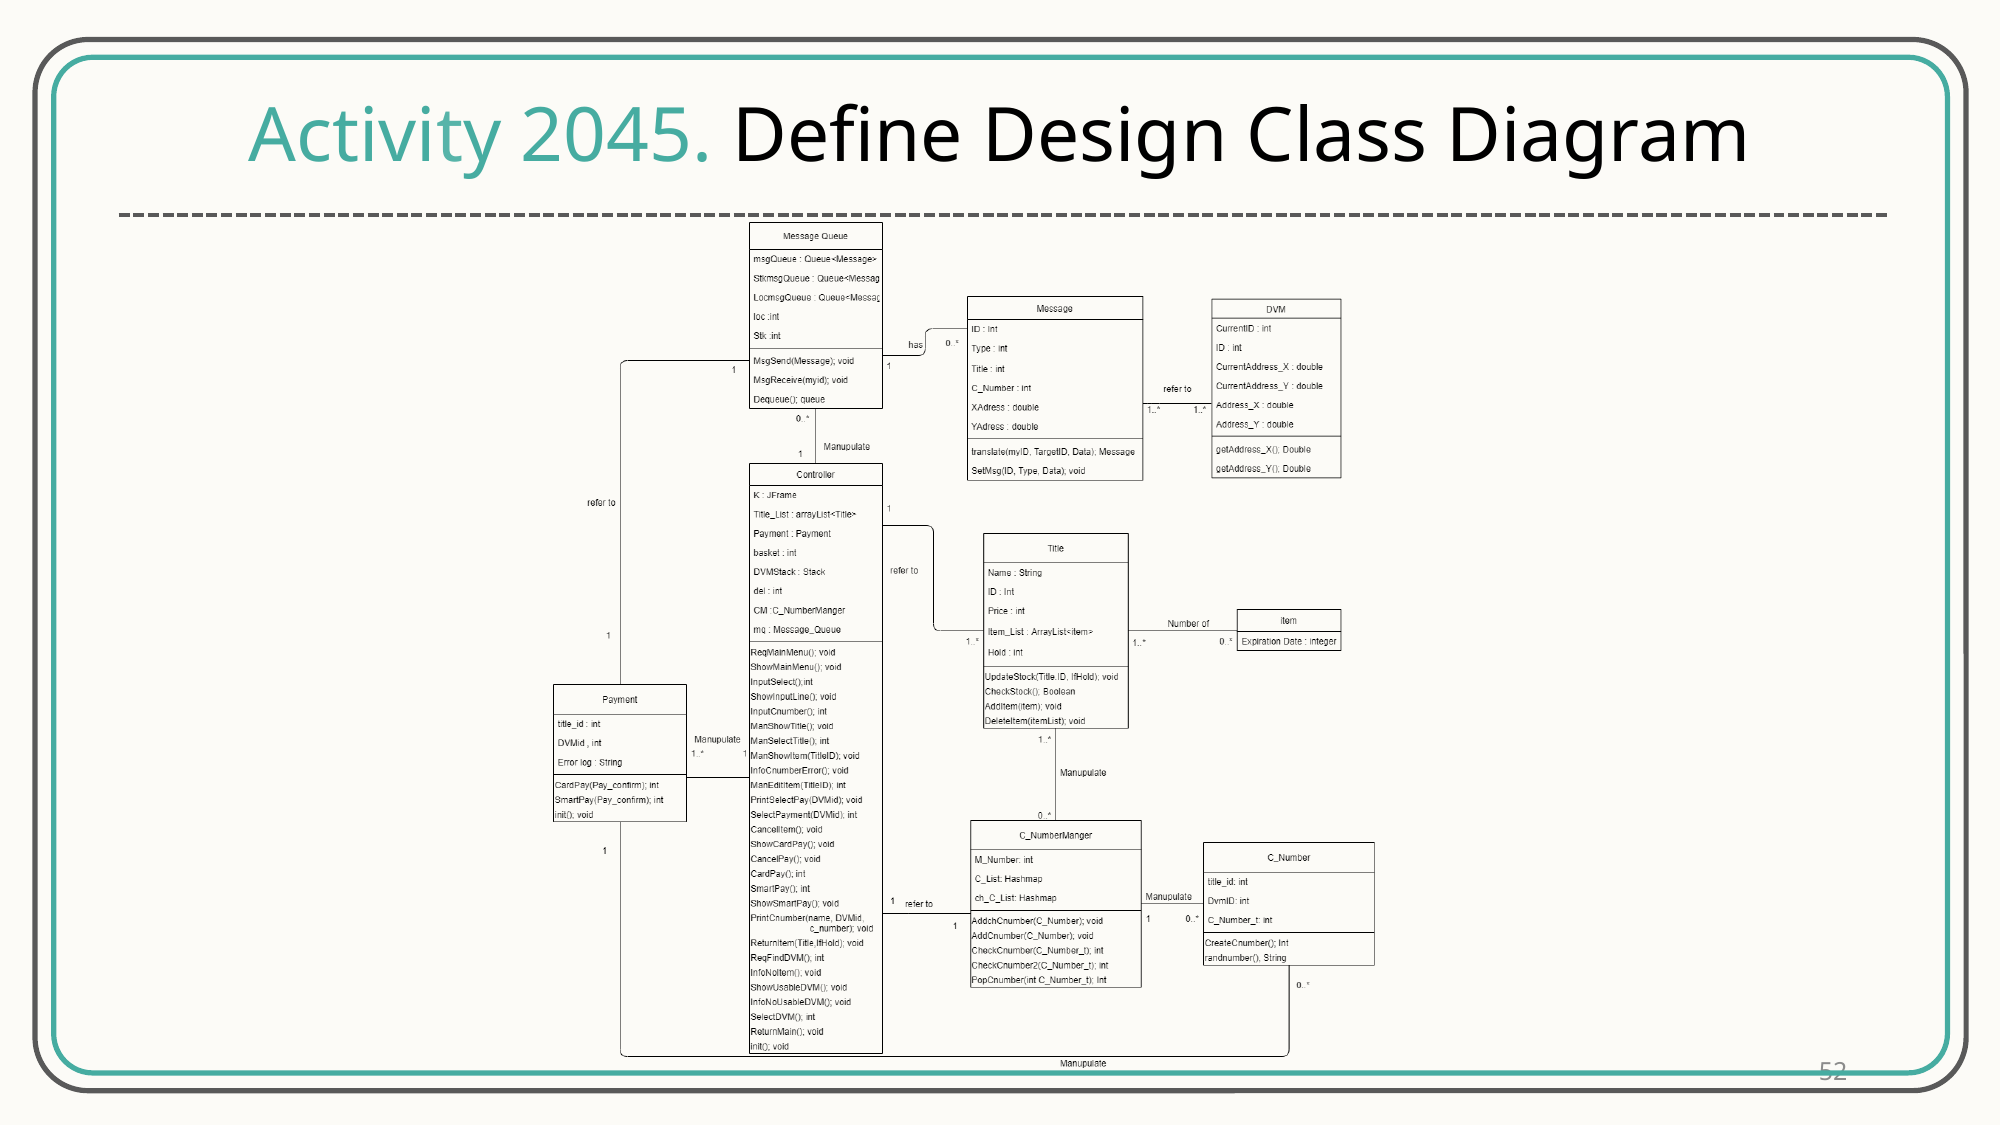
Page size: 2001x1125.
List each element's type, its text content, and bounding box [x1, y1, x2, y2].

text_box [33, 38, 1968, 1092]
picture [553, 222, 1375, 1075]
text_box Activity 2045. Define Design Class Diagram [233, 79, 1767, 185]
slide_number 52 [1412, 1042, 1863, 1103]
